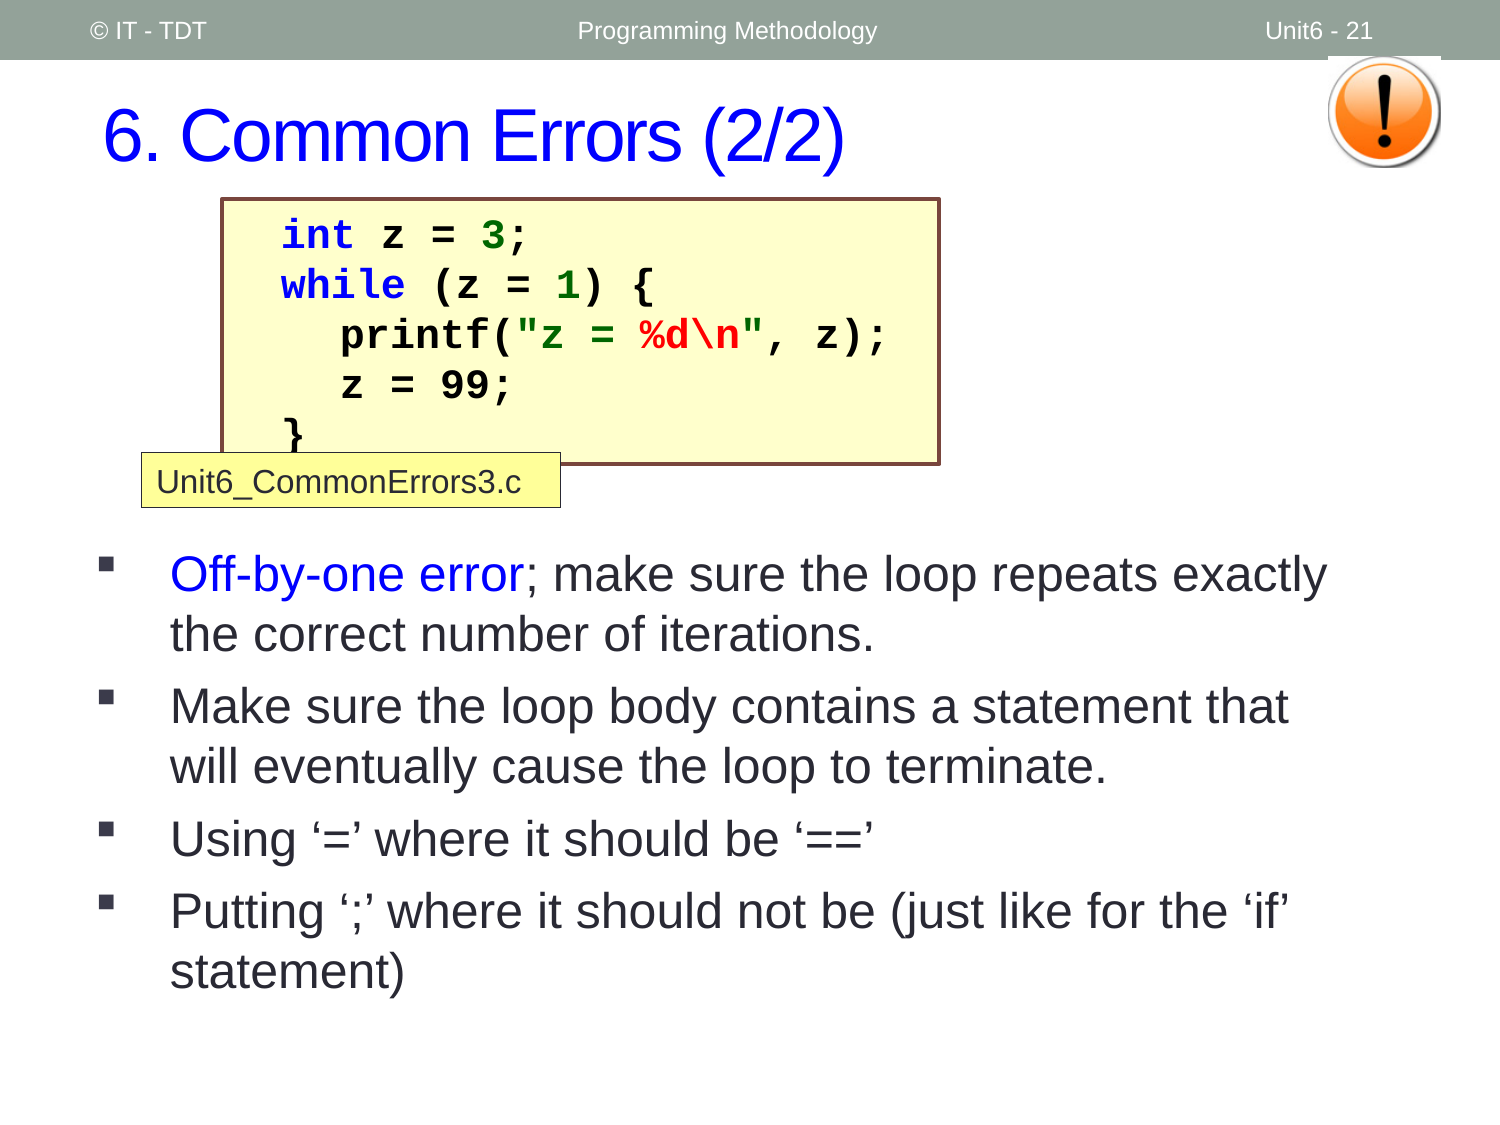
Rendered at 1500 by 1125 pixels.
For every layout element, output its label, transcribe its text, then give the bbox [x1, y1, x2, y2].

text_box Off-by-one error; make sure the loop repeats exactly the correct number of iterations. Make sure the loop body contains a statement that will eventually cause the loop to terminate. Using ‘=’ where it should be ‘==’ Putting ‘;’ where it should not be (just like for the ‘if’ statement) [79, 533, 1384, 1023]
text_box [141, 198, 940, 509]
footer Programming Methodology [562, 3, 1238, 57]
title 6. Common Errors (2/2) [87, 62, 1463, 200]
slide_number © IT - TDT [75, 3, 550, 57]
picture [1328, 55, 1441, 169]
slide_number Unit6 - 21 [1250, 3, 1425, 57]
